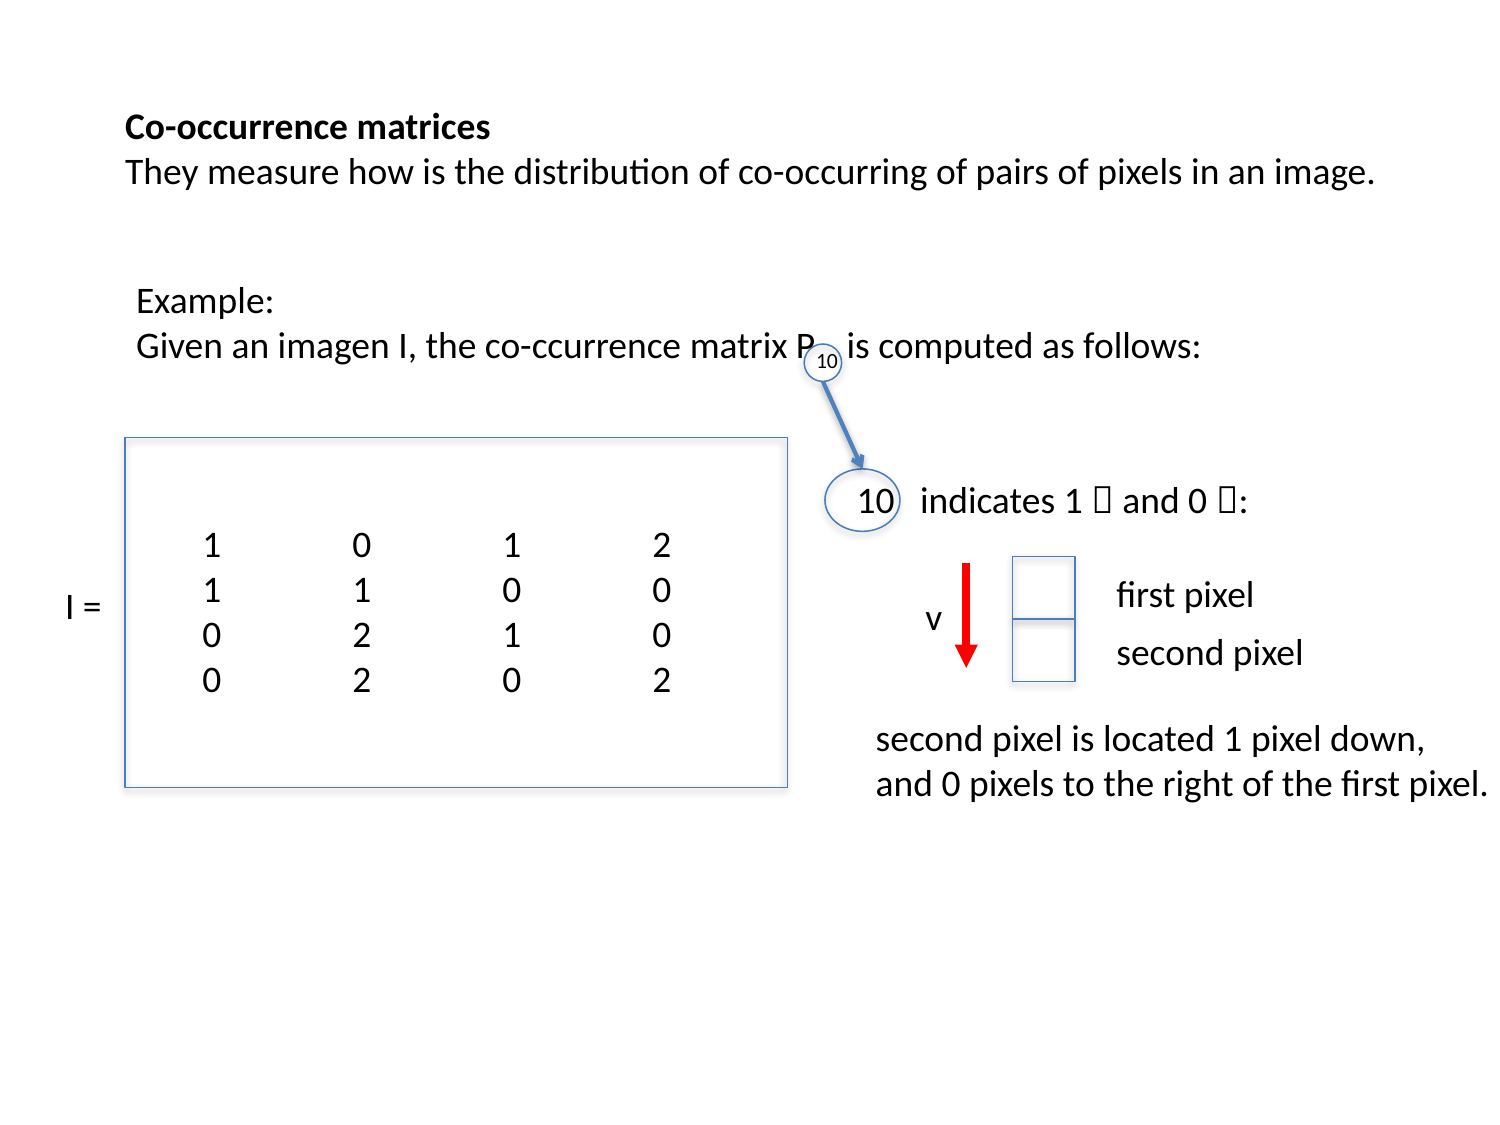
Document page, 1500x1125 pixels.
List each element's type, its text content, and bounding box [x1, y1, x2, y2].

text_box 10 indicates 1  and 0 : [872, 468, 1264, 529]
text_box [824, 468, 901, 533]
text_box Co-occurrence matrices They measure how is the distribution of co-occurring of pairs of pixels in an image. [110, 94, 1398, 200]
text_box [822, 381, 863, 470]
text_box v [910, 586, 958, 646]
text_box second pixel is located 1 pixel down, and 0 pixels to the right of the first pixel. [860, 706, 1500, 812]
text_box [124, 437, 788, 788]
text_box Example: Given an imagen I, the co-ccurrence matrix P10 is computed as follows: [121, 268, 1218, 380]
text_box [1012, 618, 1076, 682]
text_box first pixel second pixel [1101, 562, 1319, 681]
text_box [1012, 556, 1076, 618]
text_box I = [50, 574, 117, 635]
